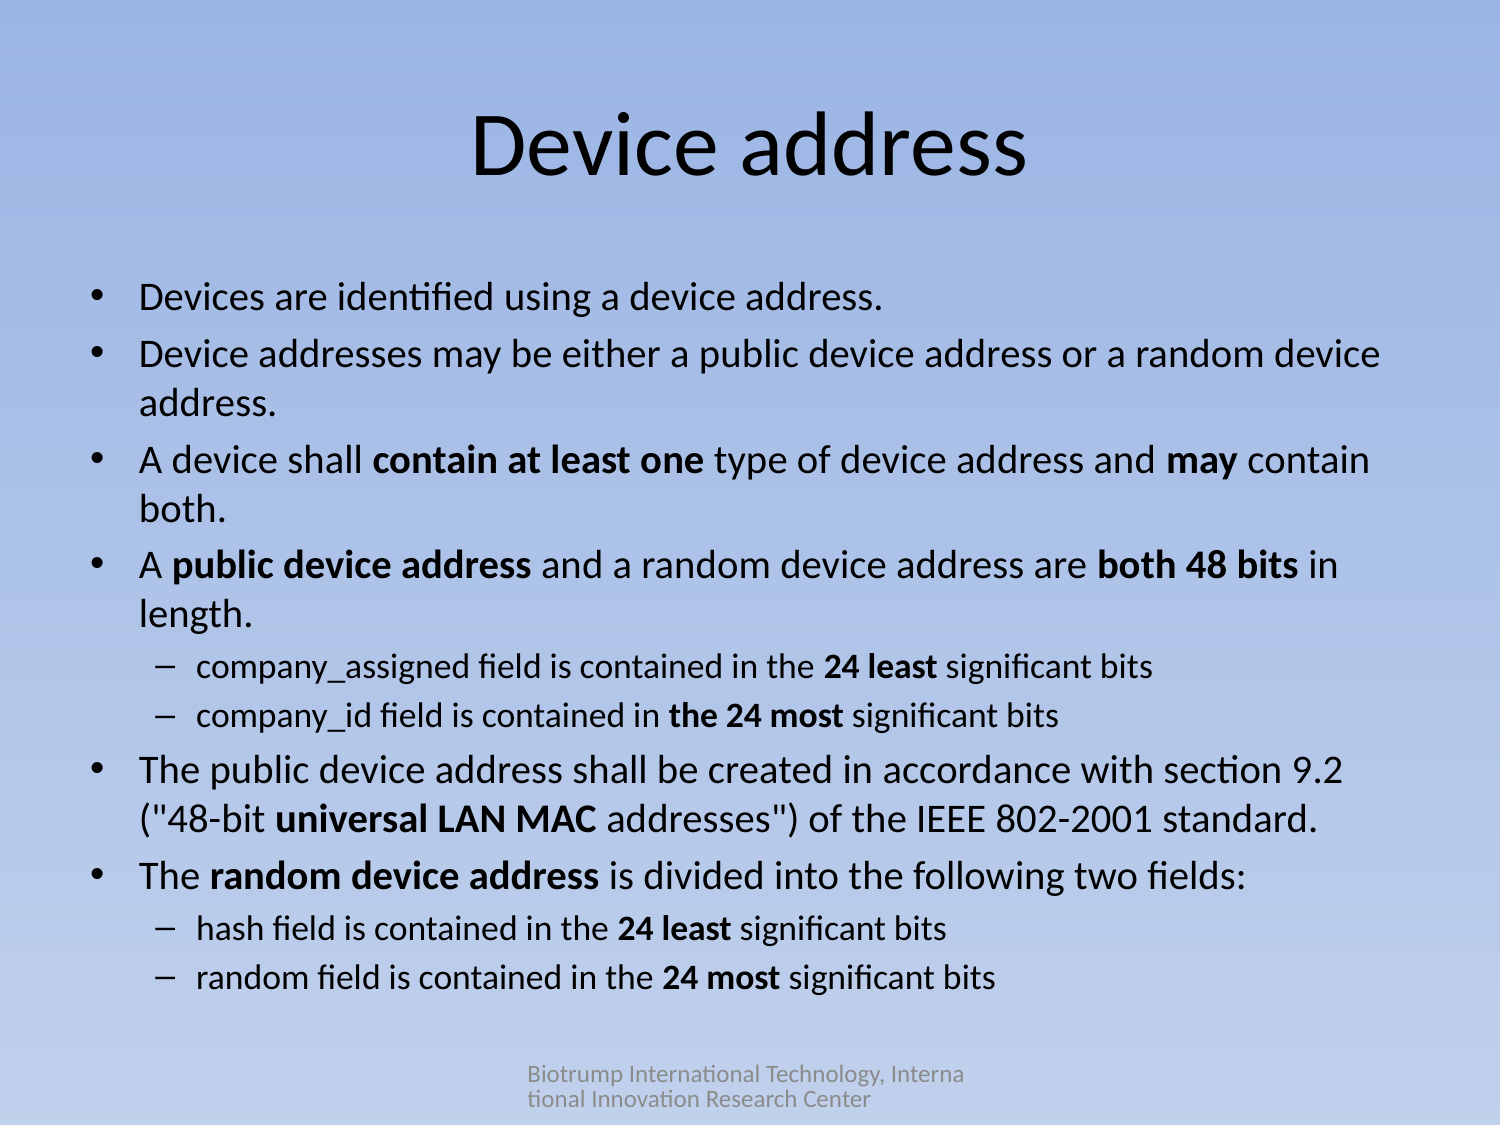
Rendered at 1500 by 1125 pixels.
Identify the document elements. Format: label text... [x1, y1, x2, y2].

title Device address [75, 45, 1425, 233]
list Devices are identified using a device address. Device addresses may be either a public device address or a random device address. A device shall contain at least one type of device address and may contain both. A public device address and a random device address are both 48 bits in length. company_assigned field is contained in the 24 least significant bits company_id field is contained in the 24 most significant bits The public device address shall be created in accordance with section 9.2 ("48-bit universal LAN MAC addresses") of the IEEE 802-2001 standard. The random device address is divided into the following two fields: hash field is contained in the 24 least significant bits random field is contained in the 24 most significant bits [75, 262, 1425, 1024]
footer Biotrump International Technology, International Innovation Research Center [512, 1042, 988, 1103]
